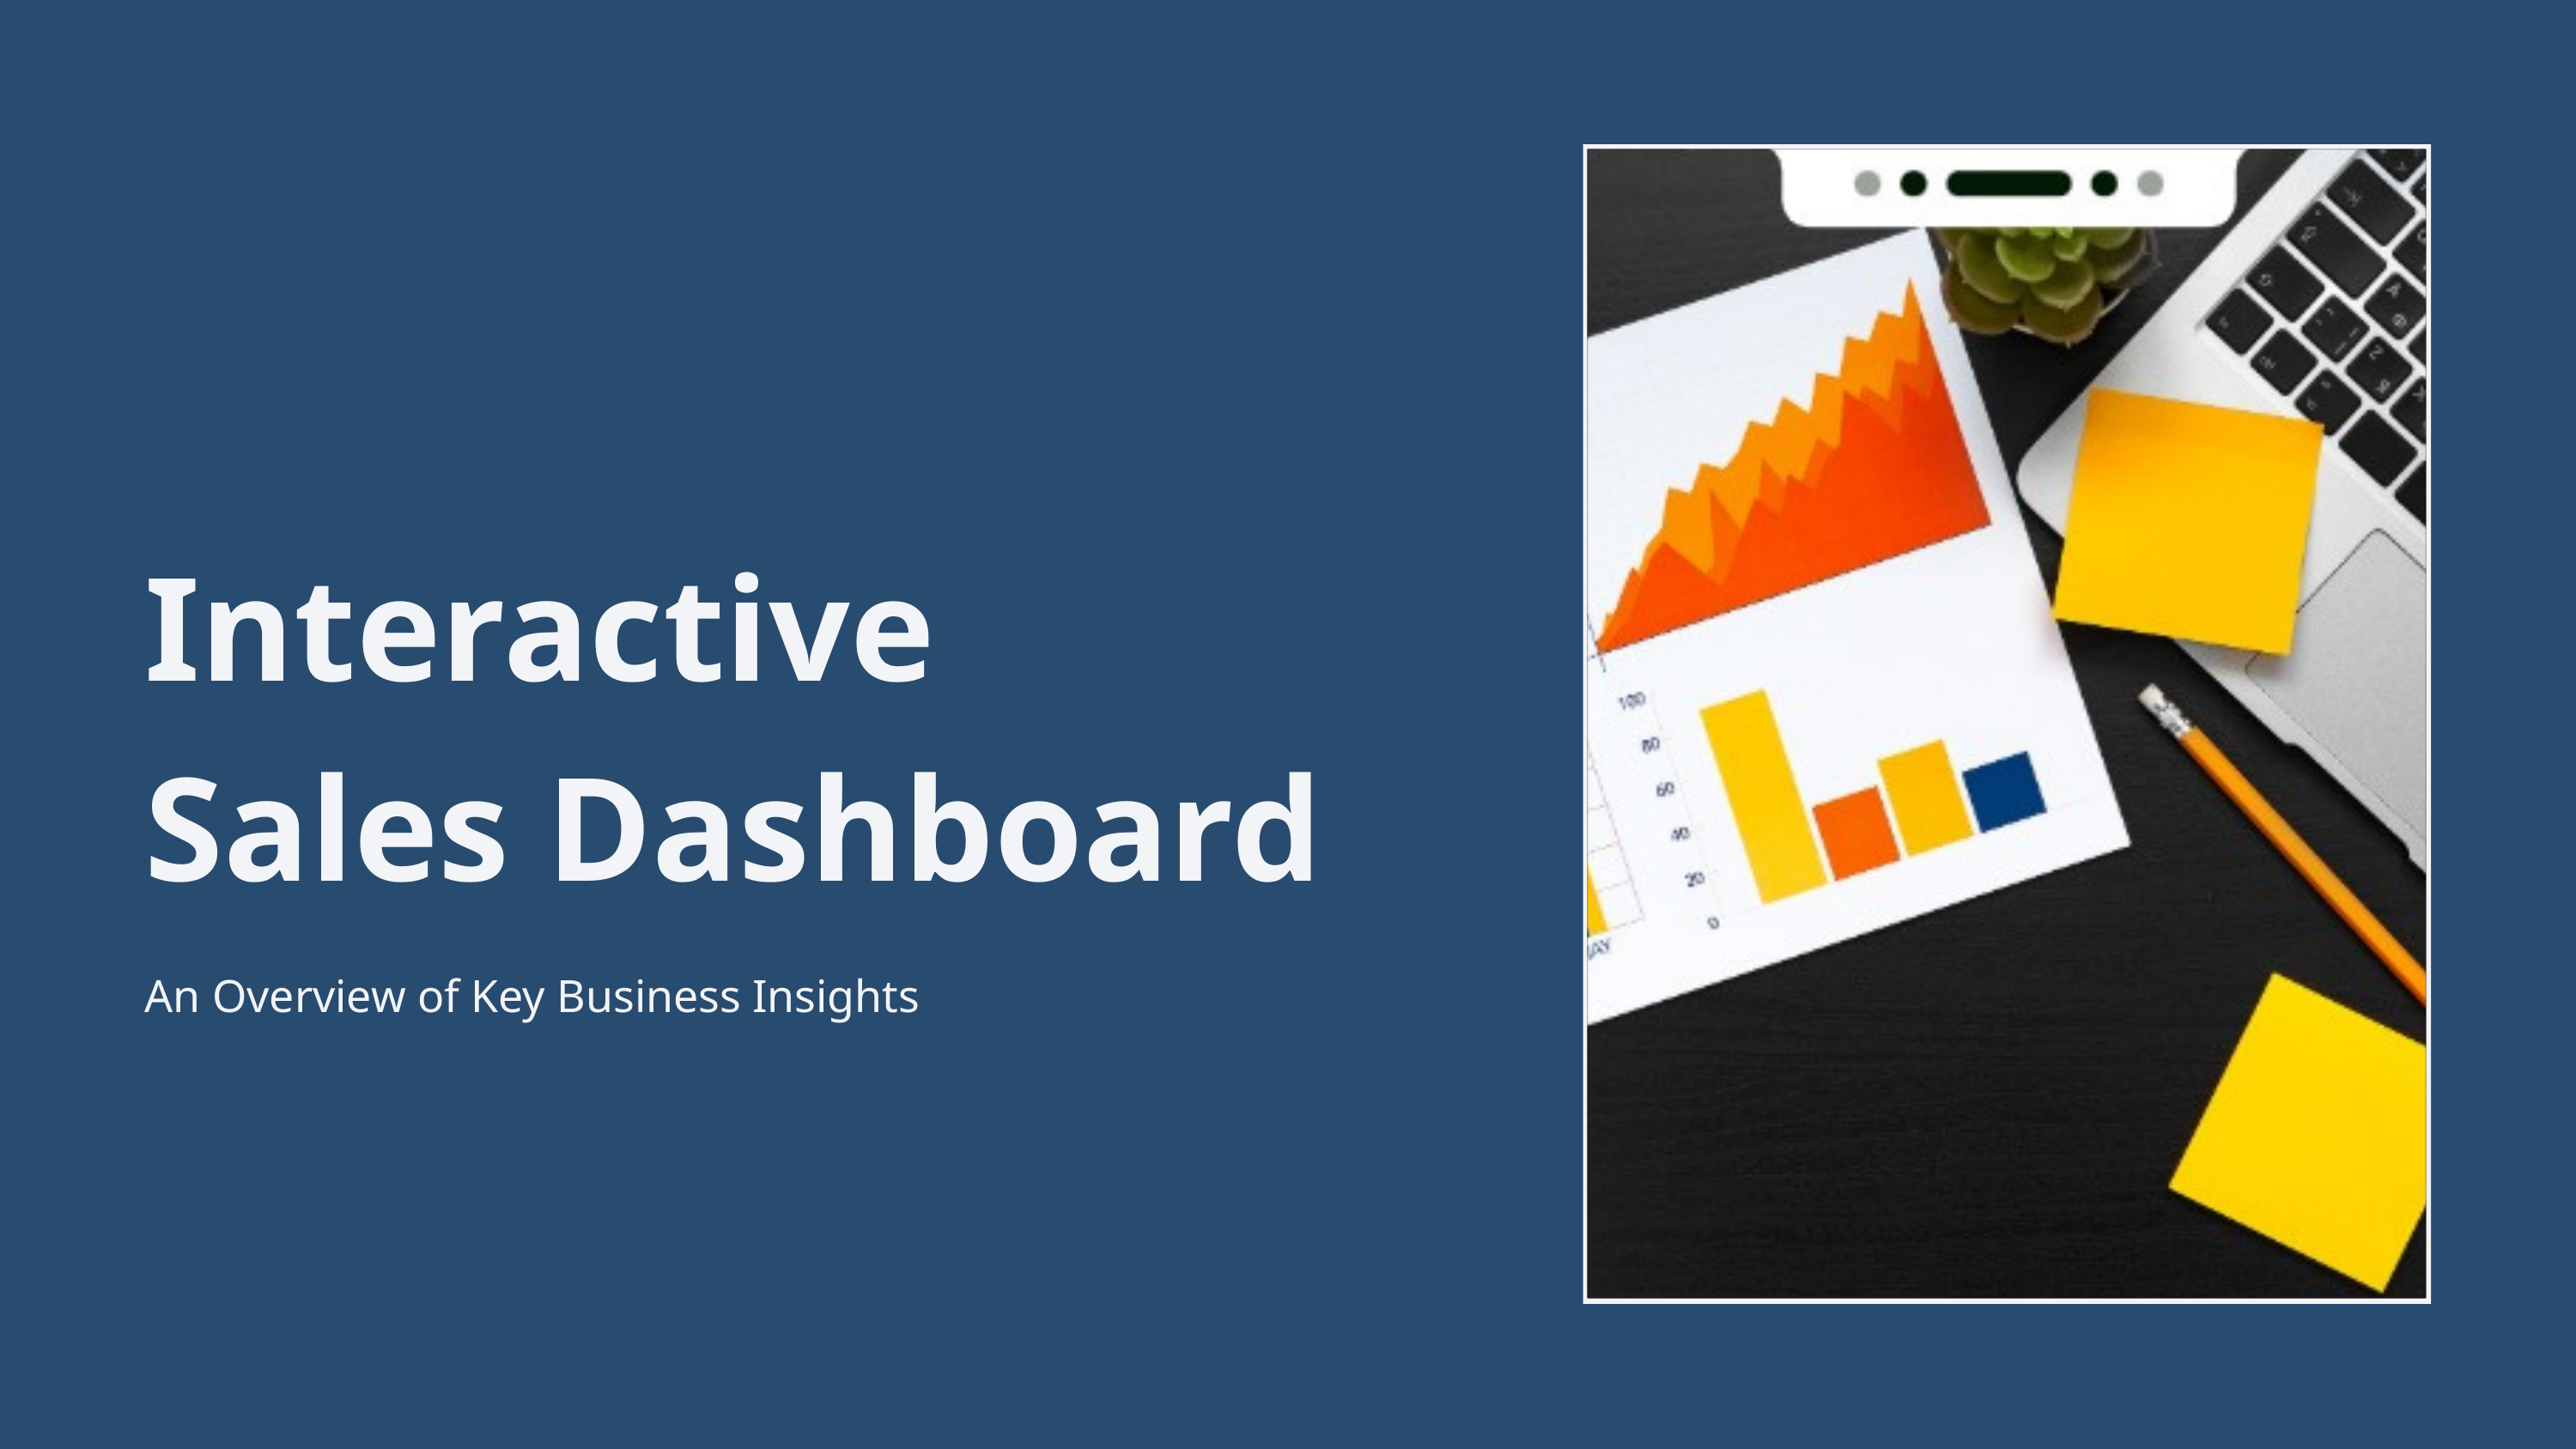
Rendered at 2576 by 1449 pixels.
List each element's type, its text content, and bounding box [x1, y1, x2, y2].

text_box [1583, 144, 2432, 1304]
text_box Interactive Sales Dashboard An Overview of Key Business Insights [144, 510, 1336, 1022]
